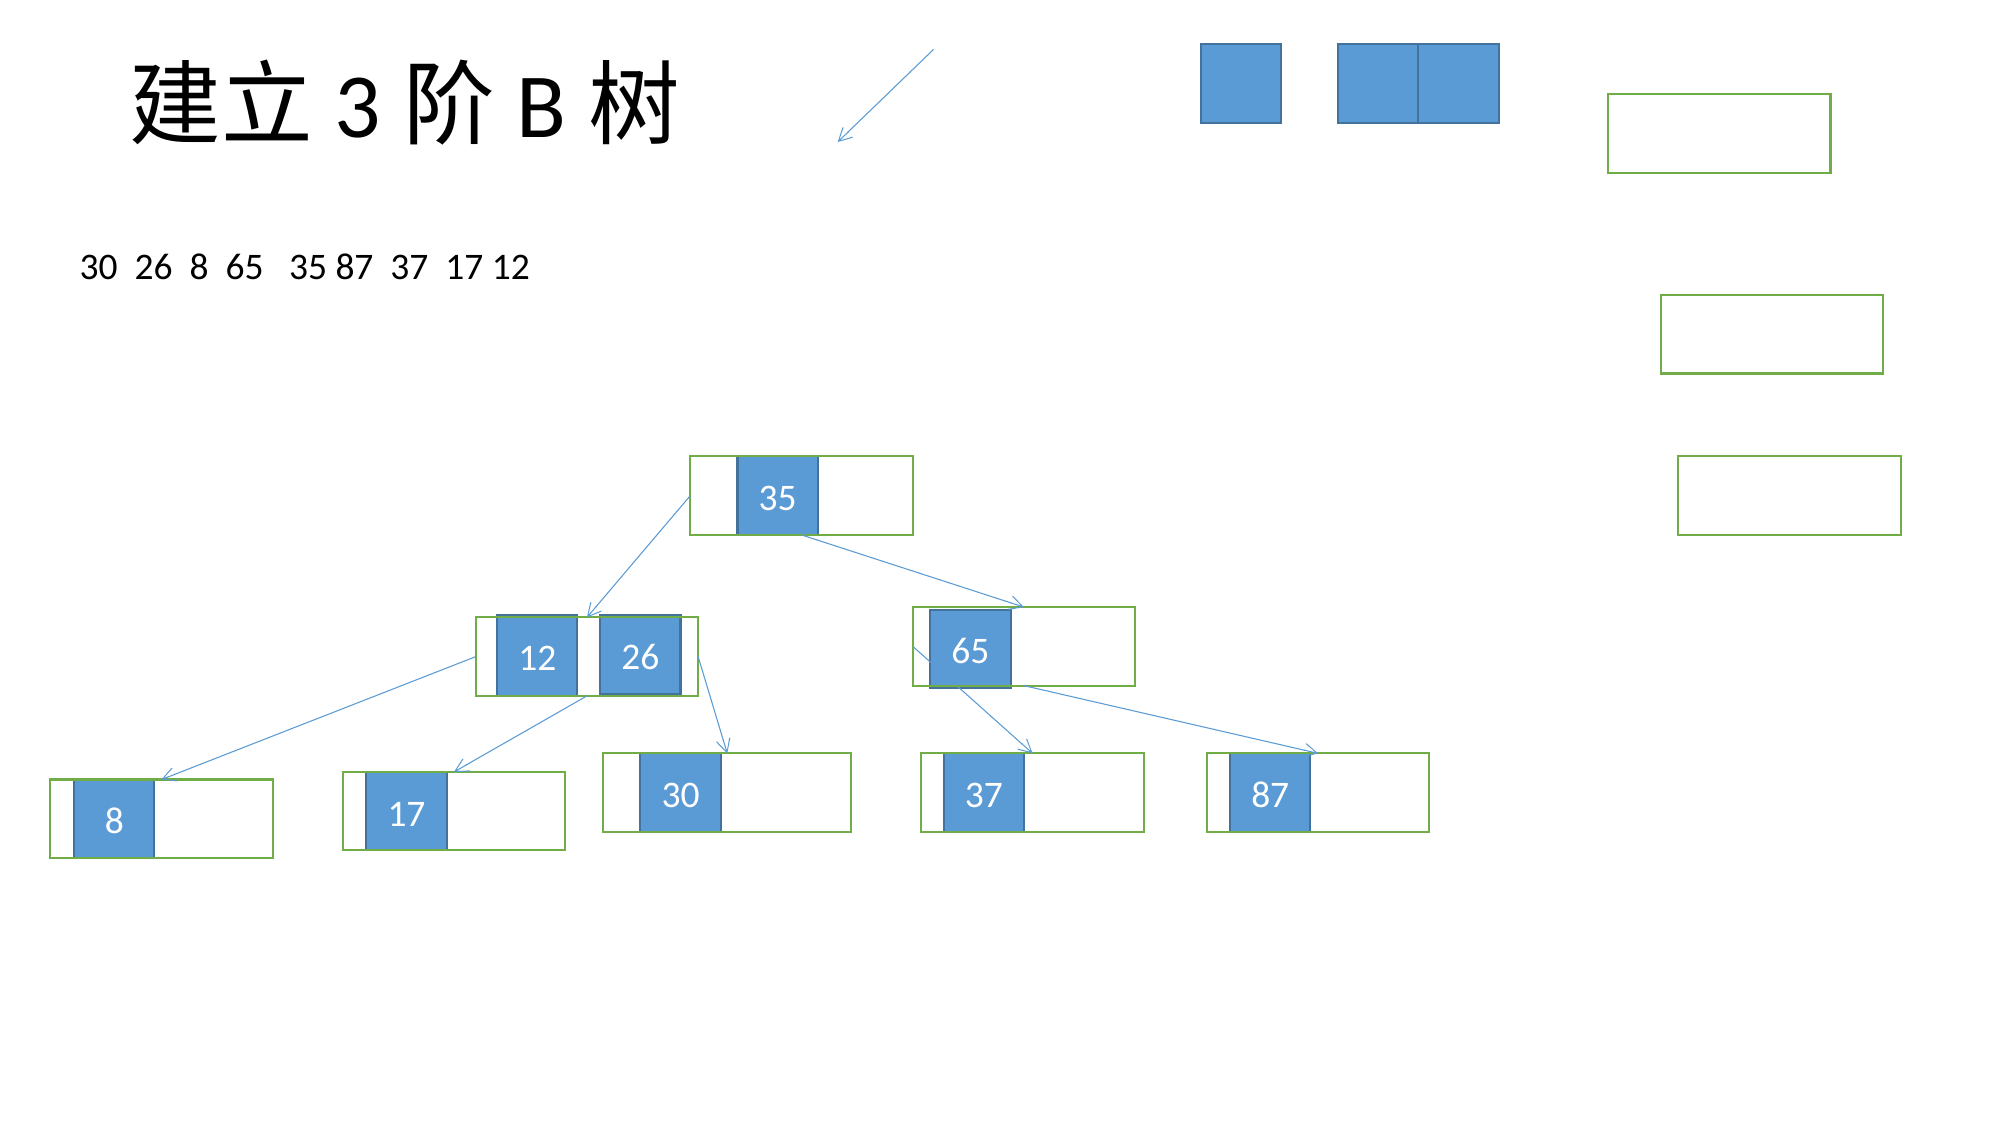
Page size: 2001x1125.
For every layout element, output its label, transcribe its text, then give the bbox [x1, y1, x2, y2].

text_box [912, 606, 1136, 685]
text_box [1337, 43, 1417, 124]
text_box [912, 646, 1033, 754]
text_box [453, 695, 587, 772]
text_box [475, 616, 699, 697]
text_box [1417, 43, 1500, 124]
text_box 30 26 8 65 35 87 37 17 12 [64, 234, 691, 295]
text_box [161, 656, 476, 780]
text_box [1607, 93, 1832, 174]
text_box [602, 752, 852, 833]
title 建立3阶B树 [114, 0, 716, 217]
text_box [586, 495, 691, 618]
text_box [920, 754, 1145, 833]
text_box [837, 49, 934, 143]
text_box [1660, 294, 1884, 375]
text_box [698, 656, 728, 754]
text_box [1206, 752, 1430, 833]
text_box [49, 778, 274, 859]
text_box [689, 455, 914, 536]
text_box [1677, 455, 1902, 536]
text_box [801, 534, 1024, 608]
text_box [1023, 685, 1319, 754]
text_box [1200, 43, 1282, 124]
text_box [342, 772, 566, 851]
